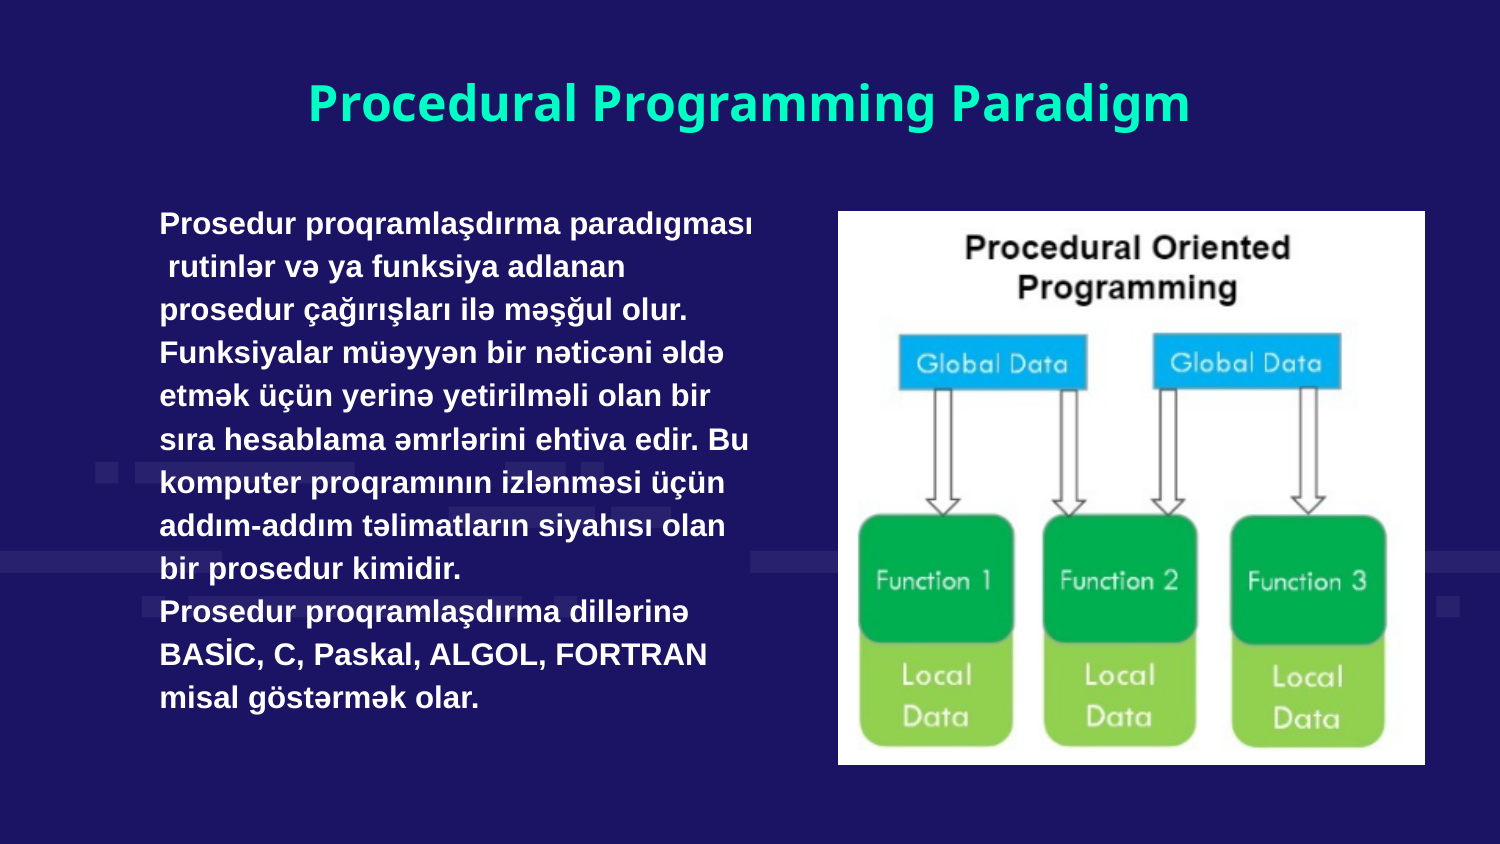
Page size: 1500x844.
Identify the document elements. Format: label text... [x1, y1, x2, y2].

text_box Prosedur proqramlaşdırma paradıgması rutinlər və ya funksiya adlanan prosedur çağırışları ilə məşğul olur. Funksiyalar müəyyən bir nəticəni əldə etmək üçün yerinə yetirilməli olan bir sıra hesablama əmrlərini ehtiva edir. Bu komputer proqramının izlənməsi üçün addım-addım təlimatların siyahısı olan bir prosedur kimidir. Prosedur proqramlaşdırma dillərinə BASİC, C, Paskal, ALGOL, FORTRAN misal göstərmək olar. [144, 182, 775, 730]
title Procedural Programming Paradigm [209, 56, 1291, 166]
picture [838, 210, 1425, 765]
